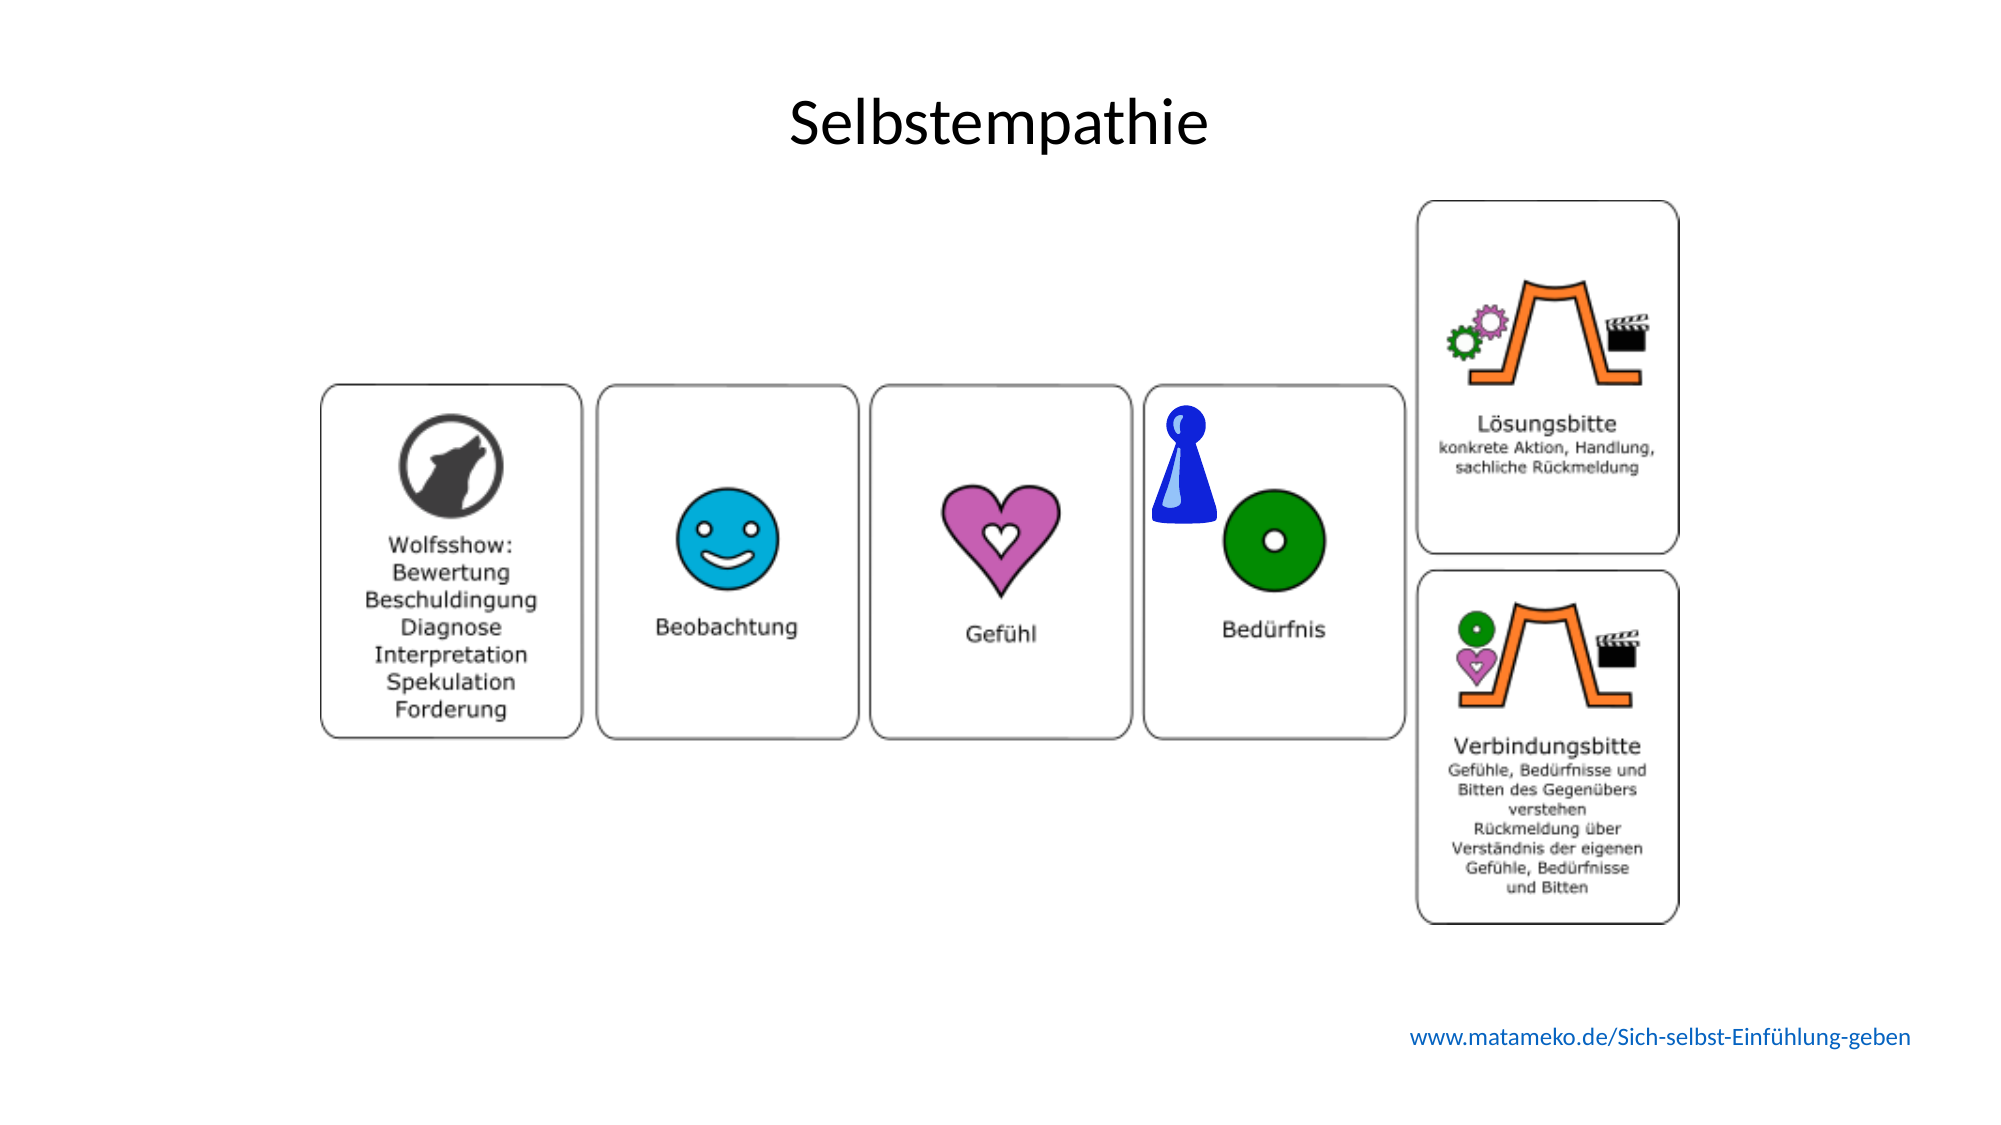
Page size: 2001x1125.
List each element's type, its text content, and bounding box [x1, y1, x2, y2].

text_box Selbstempathie [775, 70, 1225, 166]
text_box www.matameko.de/Sich-selbst-Einfühlung-geben [1394, 1013, 1928, 1059]
picture [320, 200, 1680, 925]
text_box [1152, 405, 1217, 524]
